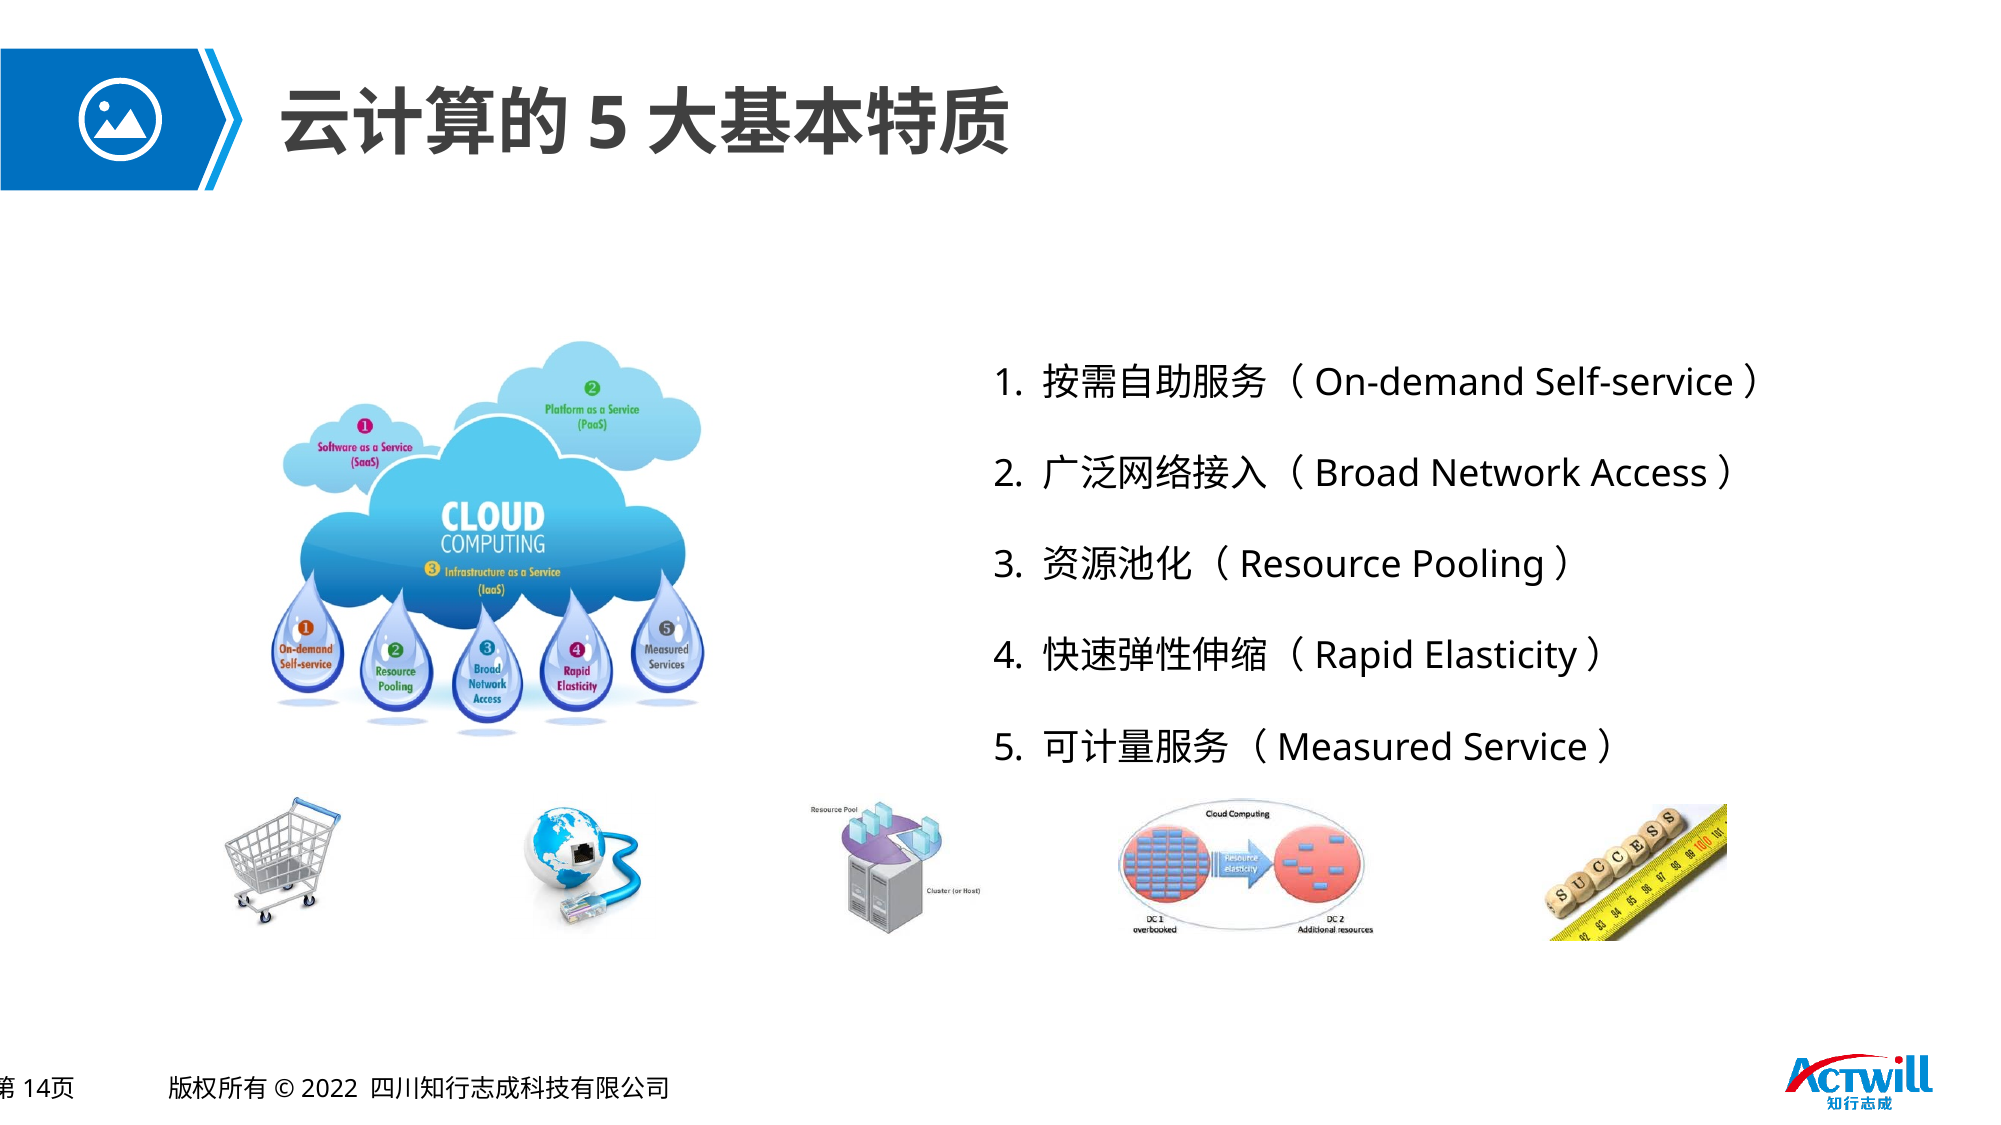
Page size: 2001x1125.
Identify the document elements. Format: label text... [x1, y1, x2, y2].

list 按需自助服务（On-demand Self-service） 广泛网络接入（Broad Network Access） 资源池化（Resource Pooling） 快速弹性伸缩（Rapid Elasticity） 可计量服务（Measured Service） [979, 333, 1837, 776]
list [244, 336, 730, 746]
picture [1785, 1054, 1933, 1110]
title 云计算的5大基本特质 [261, 67, 1875, 173]
picture [797, 793, 988, 943]
picture [1118, 797, 1374, 935]
picture [214, 791, 351, 928]
picture [1531, 803, 1727, 941]
picture [509, 793, 656, 939]
